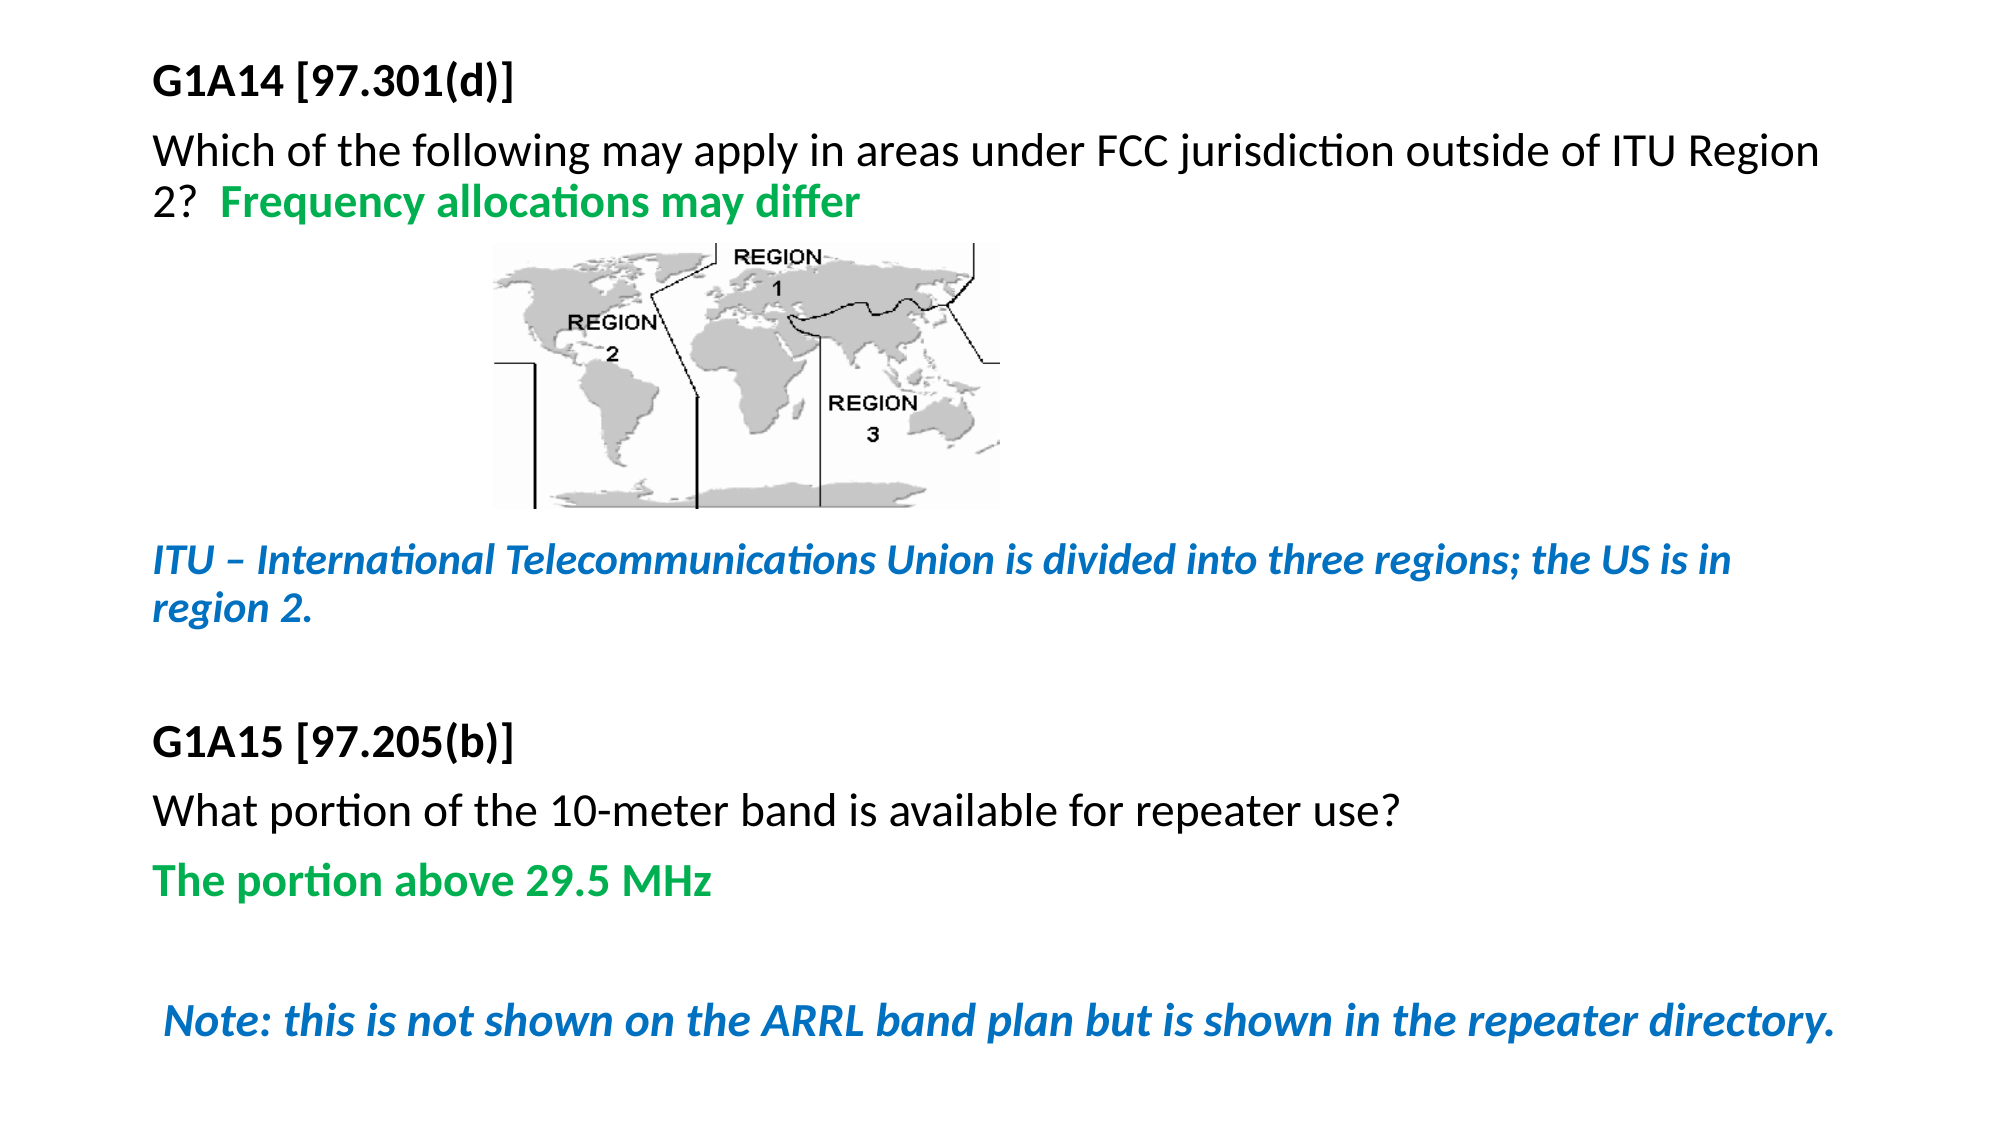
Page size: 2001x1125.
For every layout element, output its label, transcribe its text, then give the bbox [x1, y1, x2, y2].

list G1A14 [97.301(d)] Which of the following may apply in areas under FCC jurisdiction outside of ITU Region 2? Frequency allocations may differ ITU – International Telecommunications Union is divided into three regions; the US is in region 2. G1A15 [97.205(b)] What portion of the 10-meter band is available for repeater use? The portion above 29.5 MHz Note: this is not shown on the ARRL band plan but is shown in the repeater directory. [137, 47, 1863, 1085]
picture [493, 243, 1001, 509]
